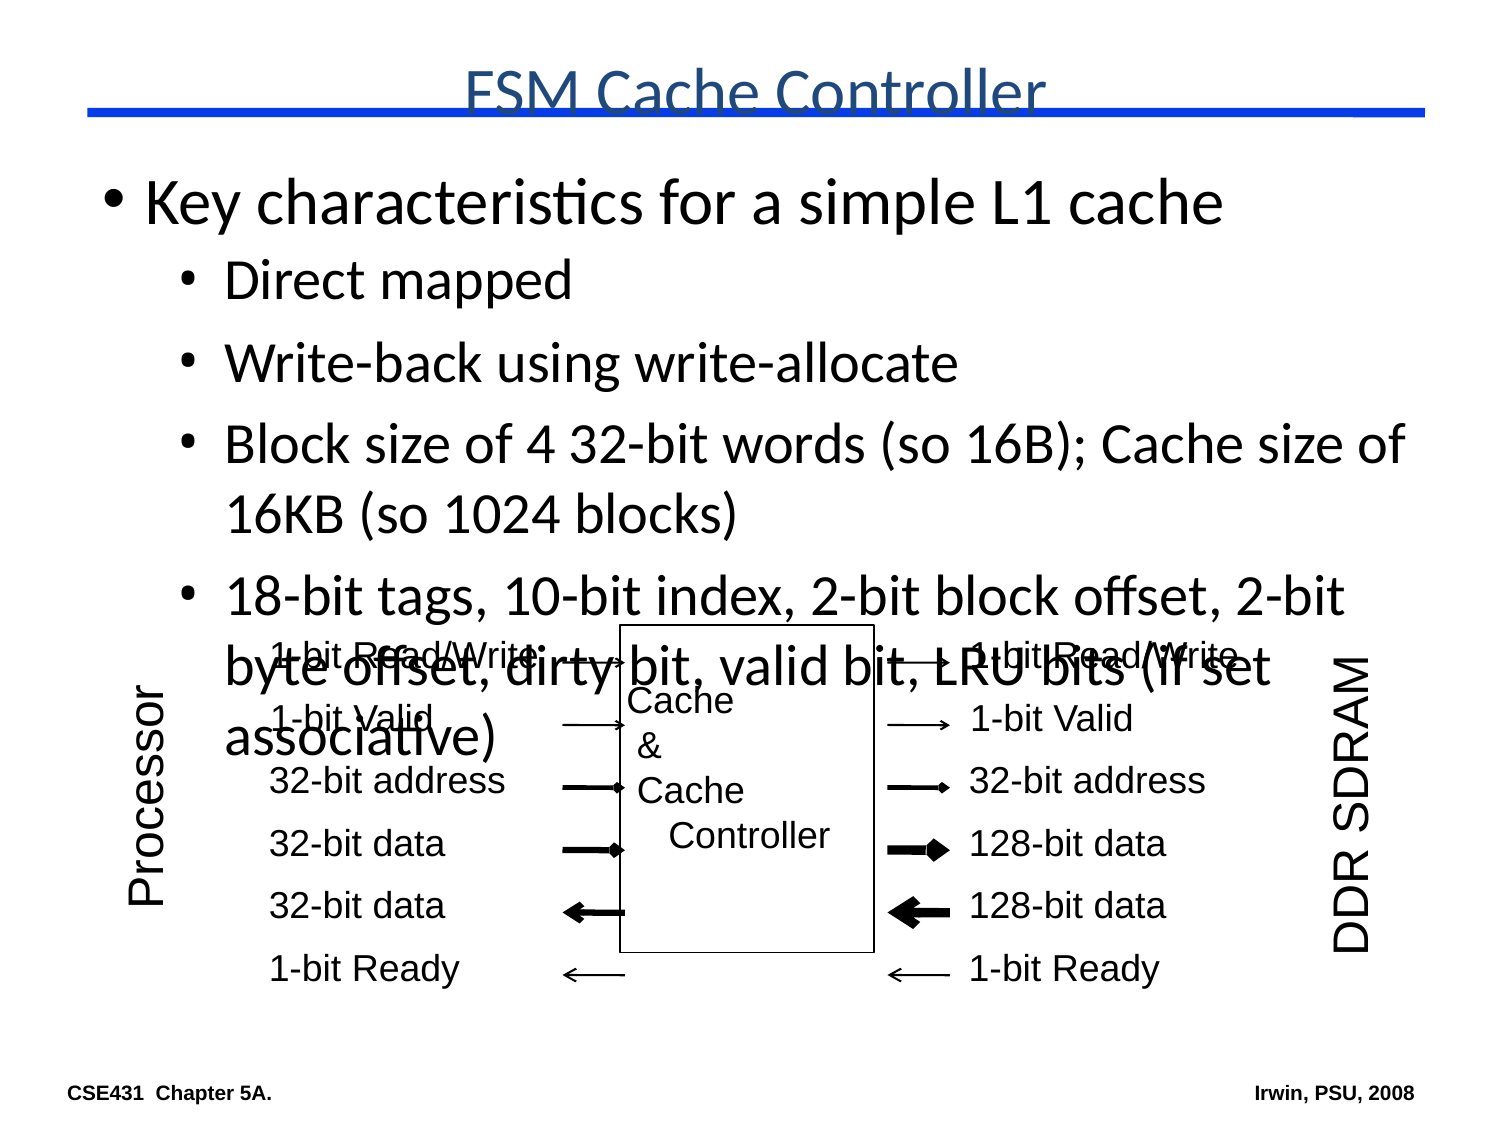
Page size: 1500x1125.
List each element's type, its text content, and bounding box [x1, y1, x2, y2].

text_box 1-bit Read/Write [962, 624, 1246, 683]
text_box DDR SDRAM [1312, 647, 1385, 963]
title FSM Cache Controller [87, 37, 1425, 138]
text_box [887, 967, 950, 983]
text_box Irwin, PSU, 2008 [1250, 1074, 1419, 1109]
text_box 1-bit Valid [963, 687, 1141, 745]
text_box 32-bit address [262, 749, 513, 808]
list Key characteristics for a simple L1 cache Direct mapped Write-back using write-allocate Block size of 4 32-bit words (so 16B); Cache size of 16KB (so 1024 blocks) 18-bit tags, 10-bit index, 2-bit block offset, 2-bit byte offset, dirty bit, valid bit, LRU bits (if set associative) [87, 149, 1450, 833]
text_box [562, 905, 625, 920]
text_box CSE431 Chapter 5A. [62, 1074, 277, 1109]
text_box [562, 967, 625, 983]
text_box 32-bit data [262, 812, 452, 870]
text_box 128-bit data [962, 874, 1173, 933]
text_box 32-bit data [262, 874, 452, 933]
text_box 32-bit address [962, 749, 1213, 808]
text_box 1-bit Read/Write [262, 624, 546, 683]
text_box 1-bit Ready [962, 937, 1167, 995]
text_box Cache & Cache Controller [620, 624, 875, 953]
text_box [887, 905, 950, 920]
text_box [562, 657, 625, 668]
text_box 128-bit data [962, 812, 1173, 870]
text_box 1-bit Valid [263, 687, 441, 745]
text_box [887, 657, 950, 668]
text_box Processor [106, 677, 180, 916]
text_box 1-bit Ready [262, 937, 467, 995]
